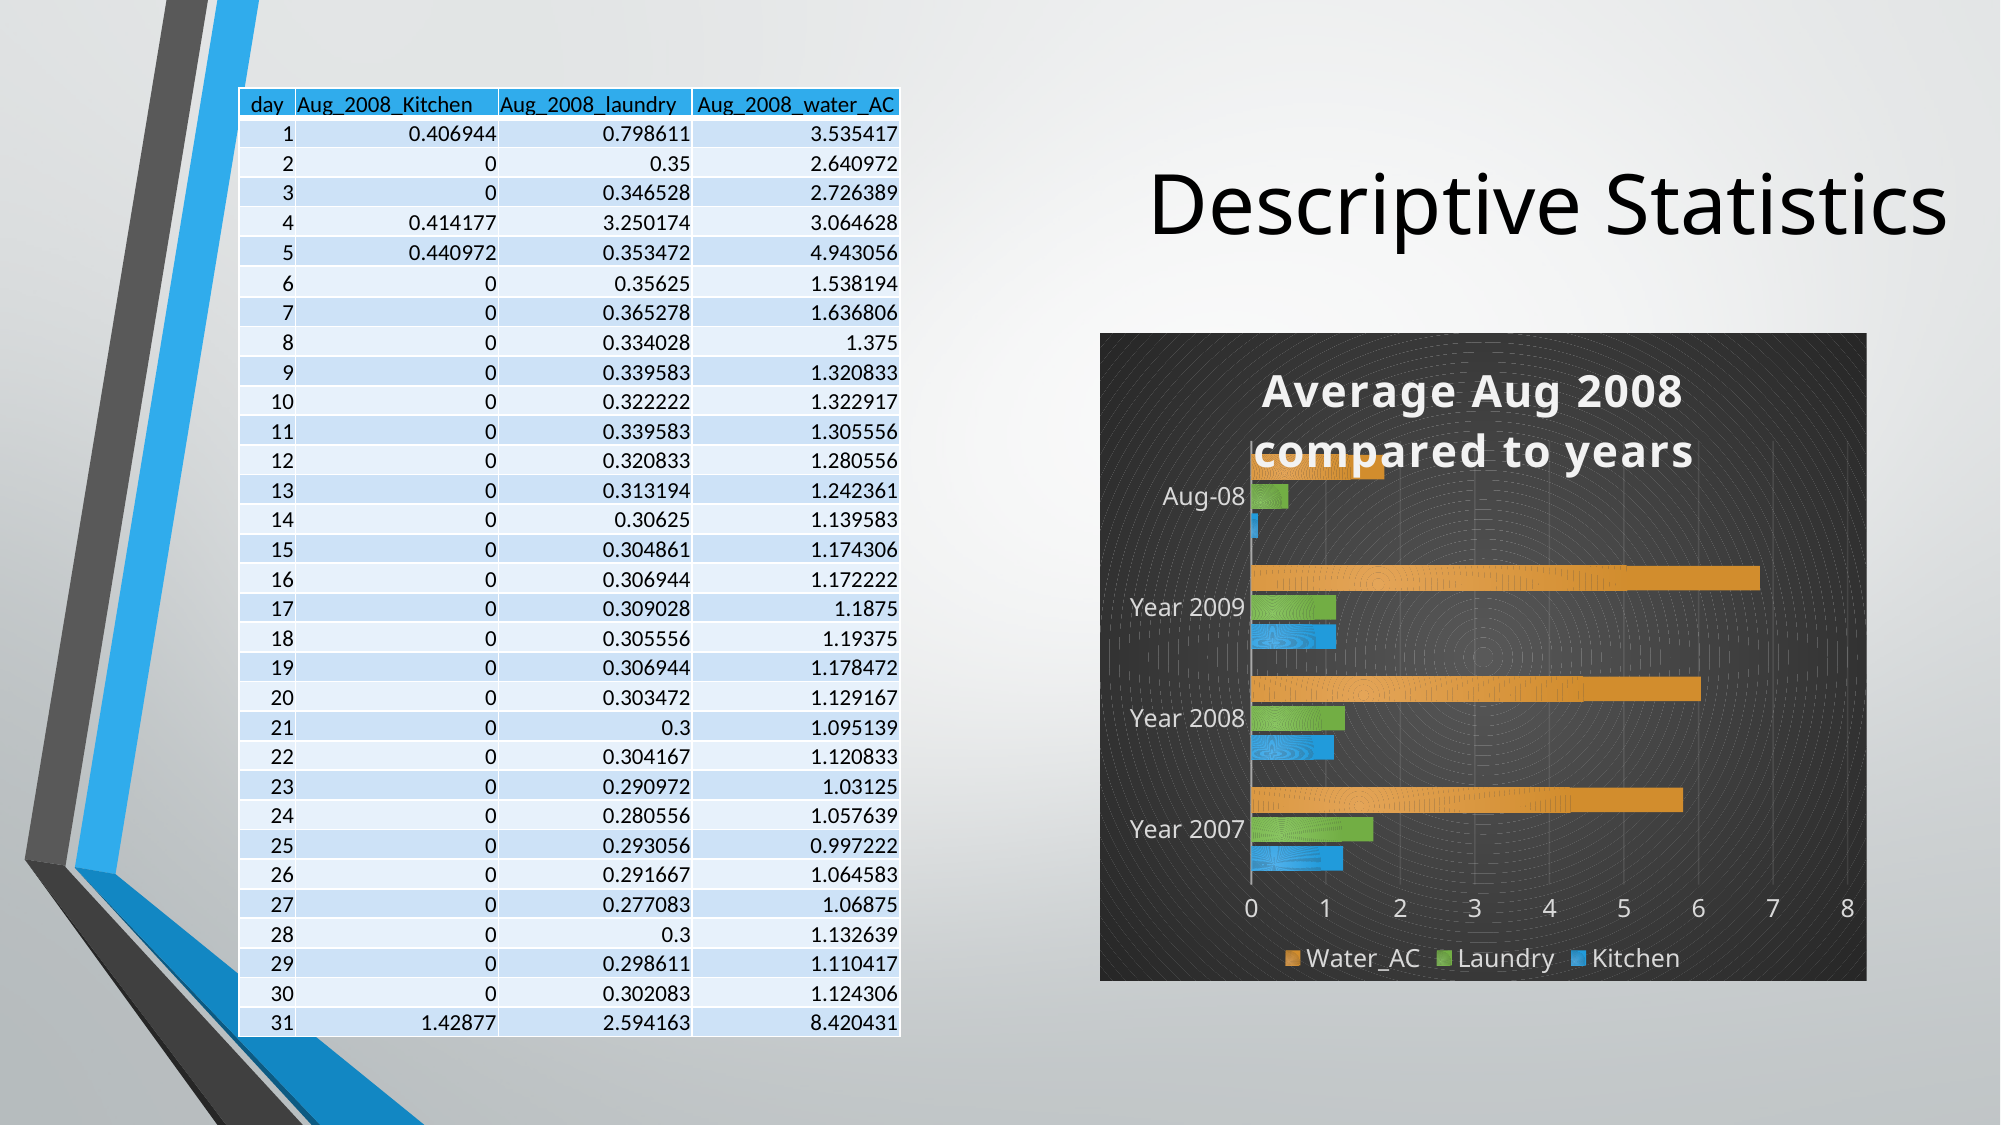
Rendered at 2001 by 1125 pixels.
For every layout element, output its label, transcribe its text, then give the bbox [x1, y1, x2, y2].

table_cell 0.280556 [499, 801, 691, 829]
table_cell 0 [296, 919, 498, 947]
table_cell 0 [296, 623, 498, 651]
table_cell 2 [240, 148, 295, 176]
table_cell 23 [240, 771, 295, 799]
table_cell 0.322222 [499, 387, 691, 414]
table_cell 0.304861 [499, 535, 691, 562]
table_cell 6 [240, 267, 295, 296]
table_cell 1 [240, 121, 295, 147]
table_cell 1.110417 [693, 949, 899, 977]
table_cell 18 [240, 623, 295, 651]
table_cell 0 [296, 535, 498, 562]
title Descriptive Statistics [1049, 119, 2000, 282]
table_cell 0.320833 [499, 446, 691, 474]
table_cell 12 [240, 446, 295, 474]
table_cell 0.30625 [499, 505, 691, 533]
table_cell 30 [240, 978, 295, 1006]
table_cell 0 [296, 178, 498, 206]
table_cell 3.250174 [499, 207, 691, 235]
chart [1099, 332, 1867, 982]
table_cell 0 [296, 357, 498, 385]
table_cell 0 [296, 505, 498, 533]
table_cell 8 [240, 327, 295, 355]
table_cell 1.1875 [693, 594, 899, 621]
table_cell 0.334028 [499, 327, 691, 355]
table_cell 0.306944 [499, 564, 691, 592]
table_header Aug_2008_laundry [499, 89, 691, 115]
table_cell 0 [296, 298, 498, 326]
table_cell 1.057639 [693, 801, 899, 829]
table_cell 1.132639 [693, 919, 899, 947]
table_cell 0.798611 [499, 121, 691, 147]
table_cell 1.139583 [693, 505, 899, 533]
table_cell 1.242361 [693, 475, 899, 503]
table_cell 0 [296, 564, 498, 592]
table_cell 0.346528 [499, 178, 691, 206]
table_cell 0 [296, 830, 498, 858]
table_cell 0.339583 [499, 416, 691, 444]
table_cell 0.304167 [499, 742, 691, 769]
table_cell 29 [240, 949, 295, 977]
table_cell 0 [296, 416, 498, 444]
table_cell 21 [240, 712, 295, 740]
table_cell 0 [296, 327, 498, 355]
table_cell 0.353472 [499, 237, 691, 265]
table_cell 0.3 [499, 919, 691, 947]
table_cell 0.35 [499, 148, 691, 176]
table_cell 11 [240, 416, 295, 444]
table_header Aug_2008_water_AC [693, 89, 899, 115]
table_cell 0 [296, 771, 498, 799]
table_cell 2.726389 [693, 178, 899, 206]
table_cell 2.594163 [499, 1008, 691, 1036]
table_cell 1.19375 [693, 623, 899, 651]
table_cell 0 [296, 801, 498, 829]
table_cell 0 [296, 653, 498, 681]
table_cell 1.375 [693, 327, 899, 355]
table_cell 0 [296, 949, 498, 977]
table_cell 24 [240, 801, 295, 829]
table_cell 0 [296, 682, 498, 710]
table_cell 0.306944 [499, 653, 691, 681]
table_cell 0 [296, 148, 498, 176]
table_cell 1.42877 [296, 1008, 498, 1036]
table_cell 0 [296, 475, 498, 503]
table_cell 0.298611 [499, 949, 691, 977]
table_cell 3 [240, 178, 295, 206]
table_cell 13 [240, 475, 295, 503]
table_cell 1.636806 [693, 298, 899, 326]
table_cell 0.305556 [499, 623, 691, 651]
table_cell 4.943056 [693, 237, 899, 265]
table_cell 15 [240, 535, 295, 562]
table_cell 1.172222 [693, 564, 899, 592]
table_cell 10 [240, 387, 295, 414]
table_cell 25 [240, 830, 295, 858]
table_cell 27 [240, 890, 295, 917]
table_cell 1.538194 [693, 267, 899, 296]
table_cell 5 [240, 237, 295, 265]
table_cell 0.303472 [499, 682, 691, 710]
table_cell 0 [296, 978, 498, 1006]
table_cell 1.178472 [693, 653, 899, 681]
table_cell 7 [240, 298, 295, 326]
table_cell 0 [296, 446, 498, 474]
table_cell 2.640972 [693, 148, 899, 176]
table_cell 1.124306 [693, 978, 899, 1006]
table_cell 14 [240, 505, 295, 533]
table_cell 4 [240, 207, 295, 235]
table_cell 0 [296, 594, 498, 621]
table_cell 0.309028 [499, 594, 691, 621]
table_cell 0.406944 [296, 121, 498, 147]
table_cell 31 [240, 1008, 295, 1036]
table_cell 3.064628 [693, 207, 899, 235]
table_cell 0.277083 [499, 890, 691, 917]
table_cell 0.290972 [499, 771, 691, 799]
table_cell 28 [240, 919, 295, 947]
table_cell 0.291667 [499, 860, 691, 888]
table_cell 0.293056 [499, 830, 691, 858]
table_cell 1.280556 [693, 446, 899, 474]
table_cell 8.420431 [693, 1008, 899, 1036]
table_cell 0.302083 [499, 978, 691, 1006]
table_cell 3.535417 [693, 121, 899, 147]
table_cell 1.03125 [693, 771, 899, 799]
table_cell 0 [296, 712, 498, 740]
table_cell 1.322917 [693, 387, 899, 414]
table_header day [240, 89, 295, 115]
table_cell 1.320833 [693, 357, 899, 385]
table_cell 0.414177 [296, 207, 498, 235]
table_cell 20 [240, 682, 295, 710]
table_cell 0 [296, 267, 498, 296]
table_cell 22 [240, 742, 295, 769]
table_cell 9 [240, 357, 295, 385]
table_cell 1.129167 [693, 682, 899, 710]
table_cell 16 [240, 564, 295, 592]
table_cell 0 [296, 890, 498, 917]
table_cell 0.313194 [499, 475, 691, 503]
table_cell 0 [296, 860, 498, 888]
table_cell 1.174306 [693, 535, 899, 562]
table_cell 1.06875 [693, 890, 899, 917]
table_cell 0.997222 [693, 830, 899, 858]
table_cell 1.120833 [693, 742, 899, 769]
table_cell 1.064583 [693, 860, 899, 888]
table_cell 0 [296, 742, 498, 769]
table_cell 0 [296, 387, 498, 414]
table_cell 0.3 [499, 712, 691, 740]
table_cell 0.35625 [499, 267, 691, 296]
table_cell 17 [240, 594, 295, 621]
table_cell 1.305556 [693, 416, 899, 444]
table_cell 19 [240, 653, 295, 681]
table_cell 1.095139 [693, 712, 899, 740]
table_cell 26 [240, 860, 295, 888]
table_cell 0.365278 [499, 298, 691, 326]
table_cell 0.440972 [296, 237, 498, 265]
table_cell 0.339583 [499, 357, 691, 385]
table_header Aug_2008_Kitchen [296, 89, 498, 115]
